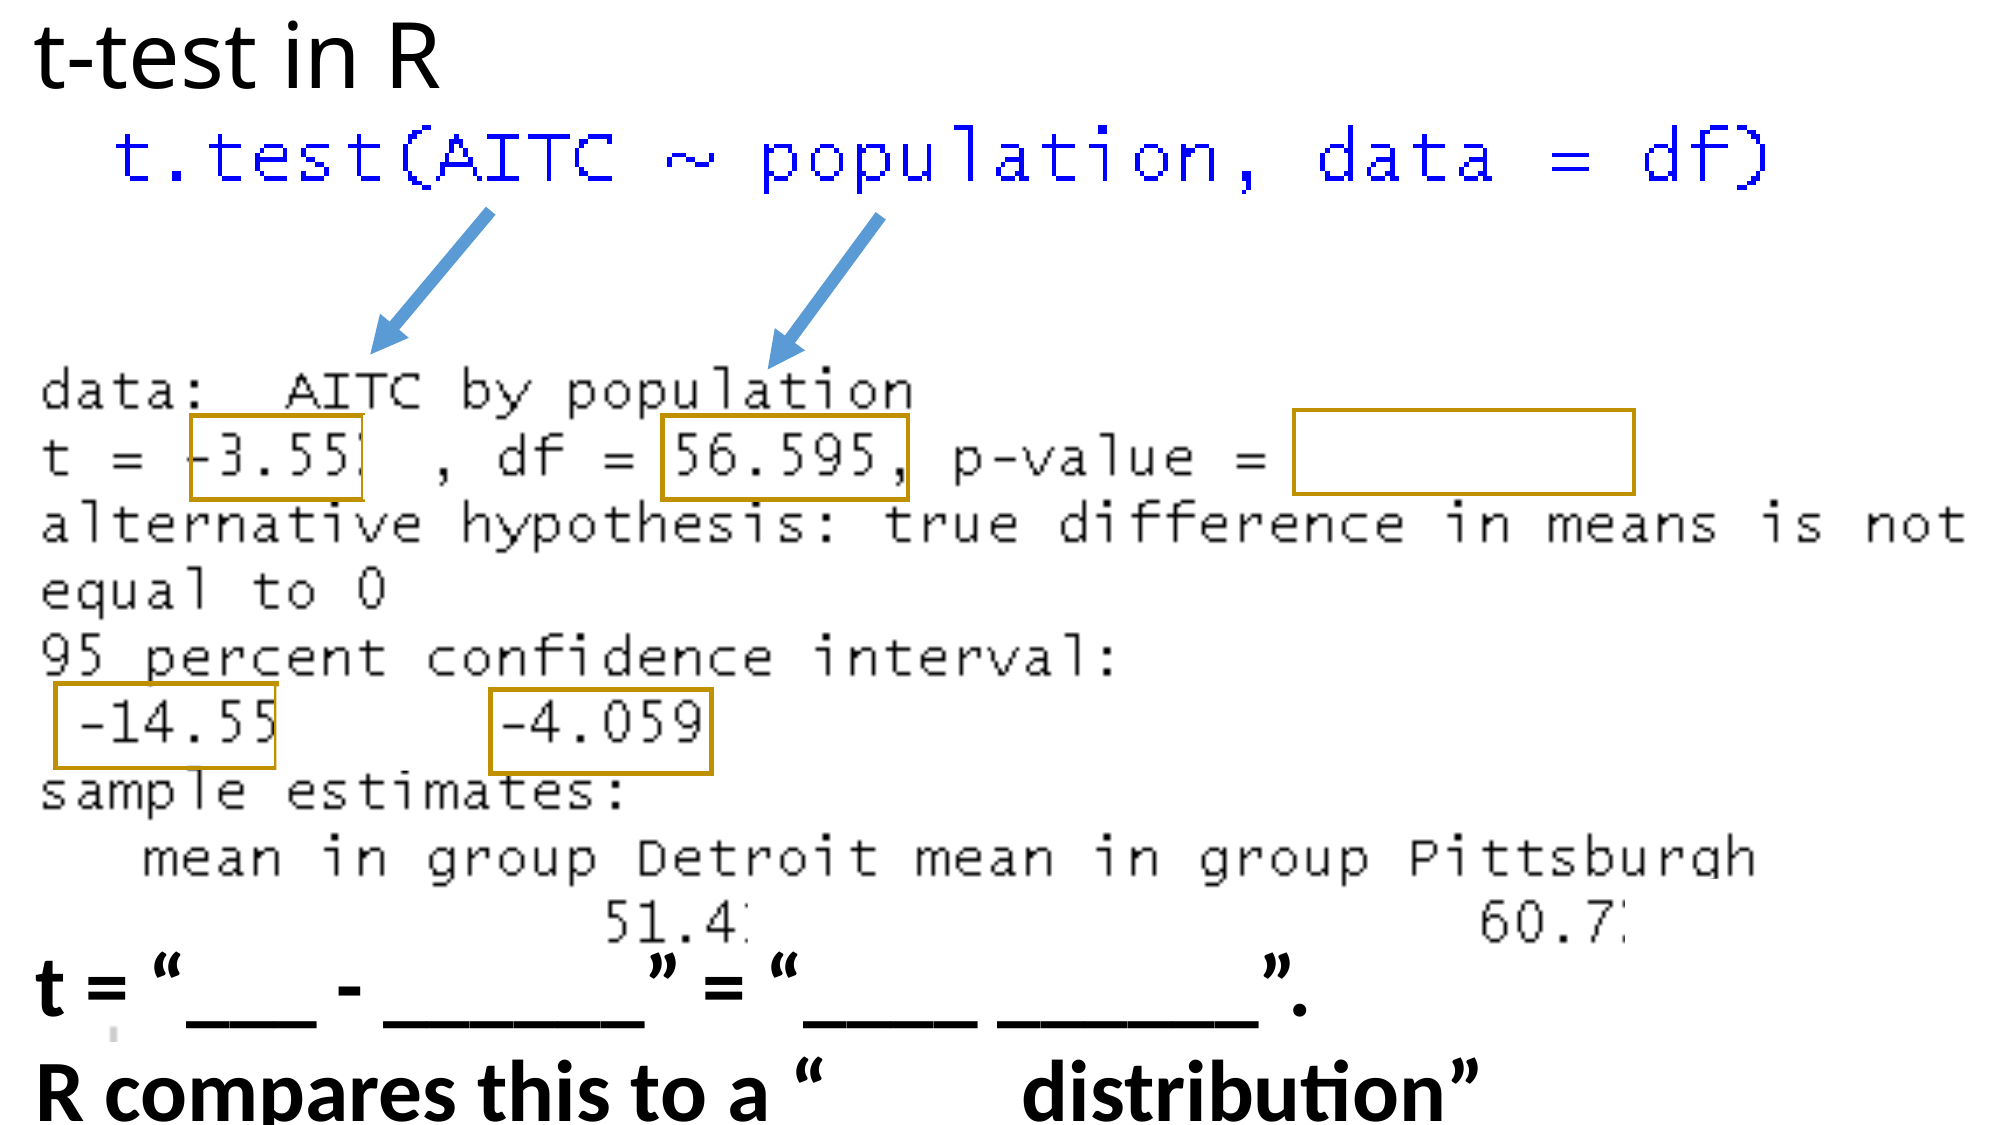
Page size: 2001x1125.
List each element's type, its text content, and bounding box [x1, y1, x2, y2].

picture [20, 336, 2000, 1042]
picture [84, 92, 1849, 216]
title t-test in R [18, 0, 1744, 168]
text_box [767, 215, 881, 370]
text_box t = “___ - ______” = “____ ______”. R compares this to a “____ distribution” [20, 1042, 1786, 1125]
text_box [370, 210, 491, 355]
